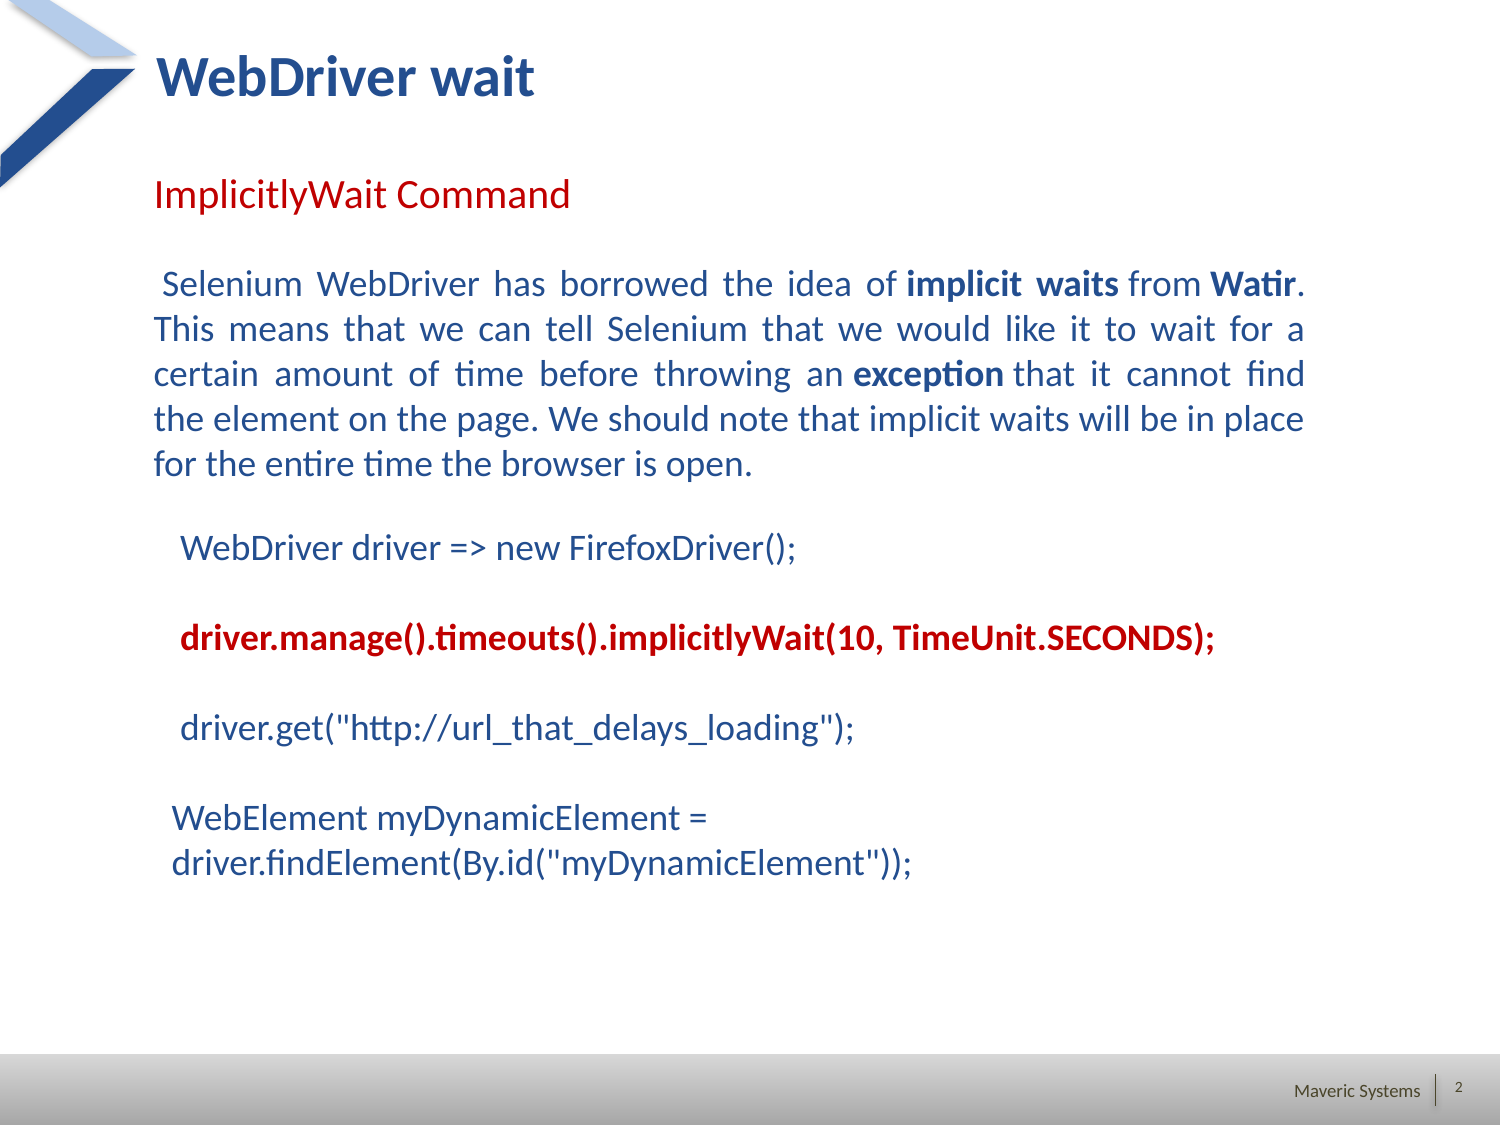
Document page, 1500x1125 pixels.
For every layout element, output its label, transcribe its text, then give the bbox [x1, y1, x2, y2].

text_box Selenium WebDriver has borrowed the idea of implicit waits from Watir. This means that we can tell Selenium that we would like it to wait for a certain amount of time before throwing an exception that it cannot find the element on the page. We should note that implicit waits will be in place for the entire time the browser is open. [138, 252, 1321, 492]
text_box WebDriver driver => new FirefoxDriver(); driver.manage().timeouts().implicitlyWait(10, TimeUnit.SECONDS); driver.get("http://url_that_delays_loading"); WebElement myDynamicElement = driver.findElement(By.id("myDynamicElement")); [156, 515, 1388, 890]
title WebDriver wait [156, 38, 1468, 109]
text_box ImplicitlyWait Command [138, 159, 836, 224]
